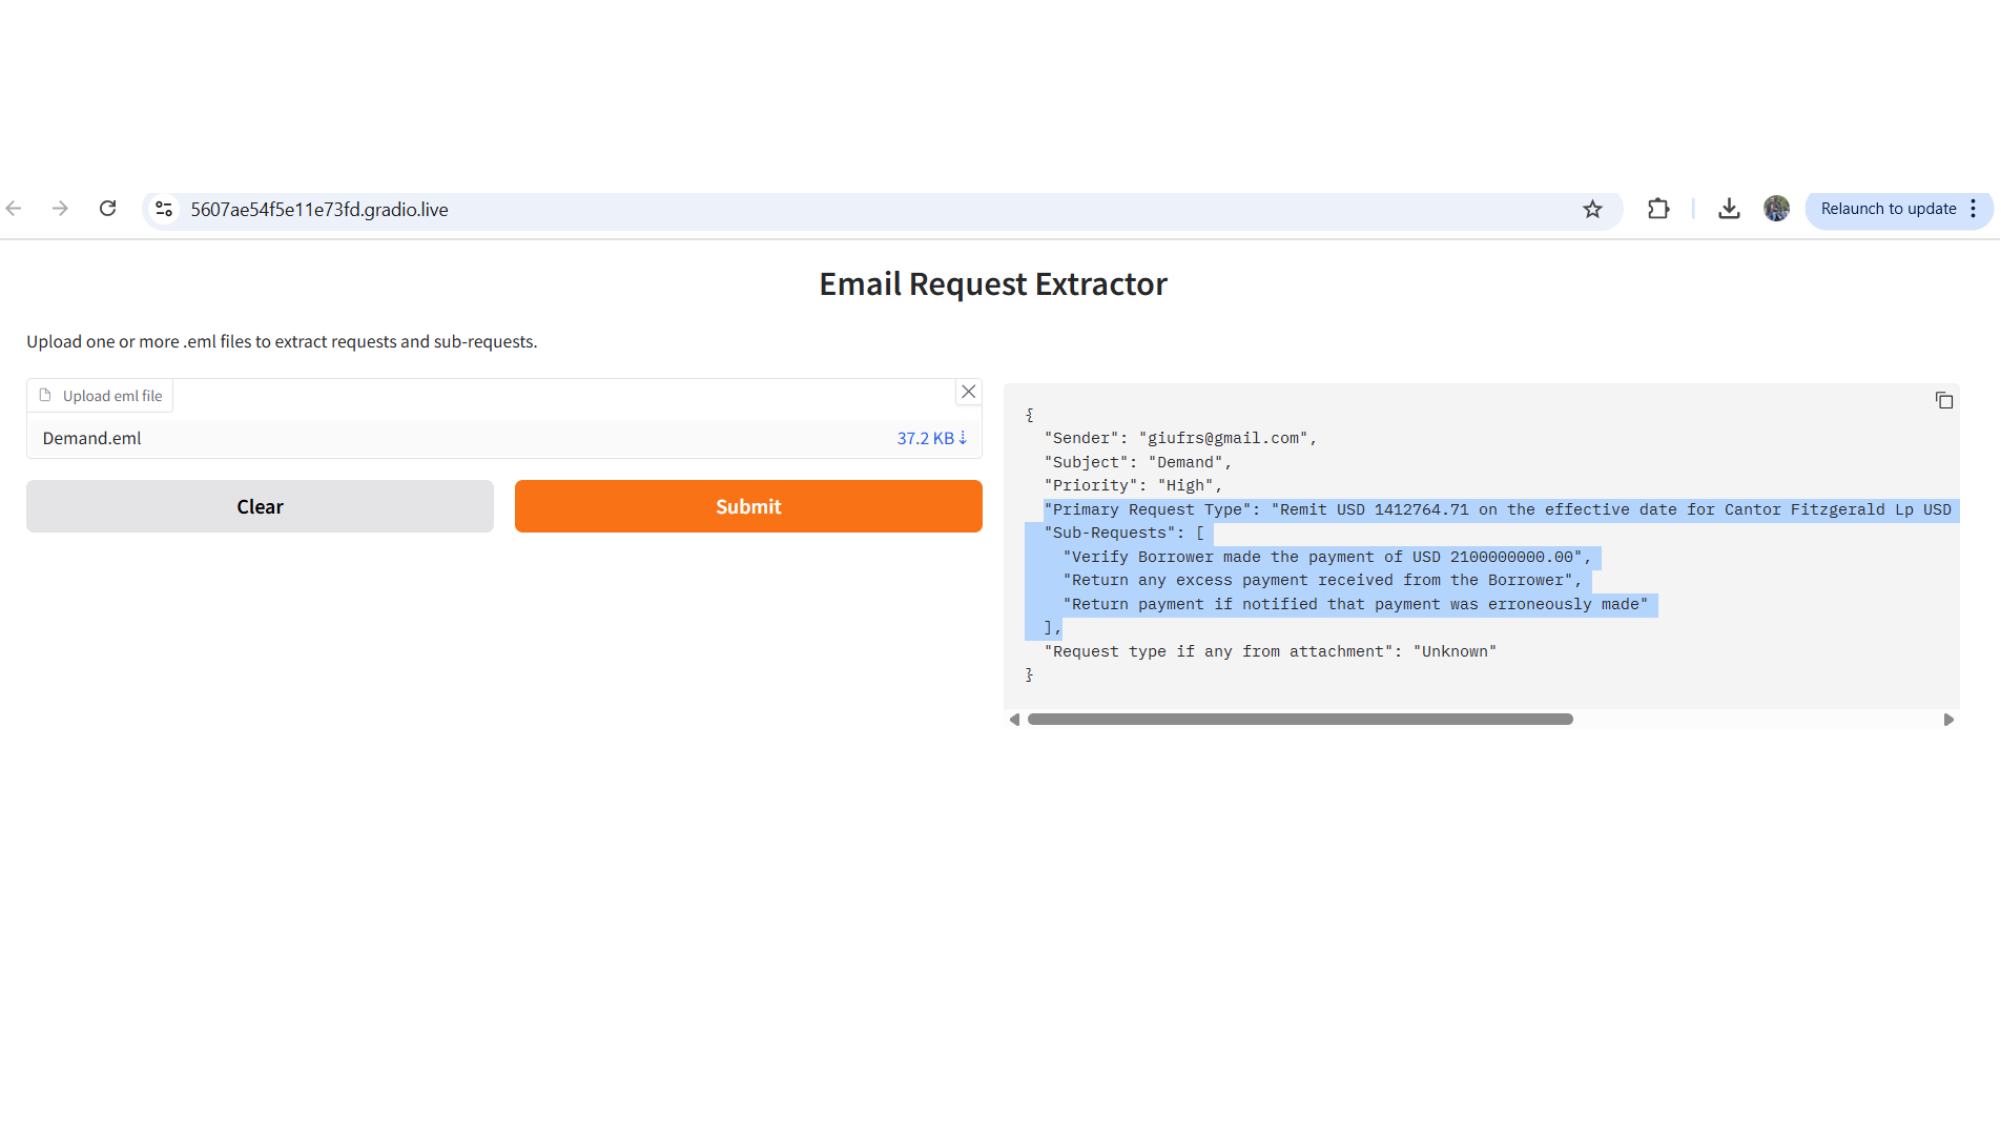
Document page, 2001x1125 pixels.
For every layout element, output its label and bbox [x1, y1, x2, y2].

picture [0, 193, 2000, 932]
